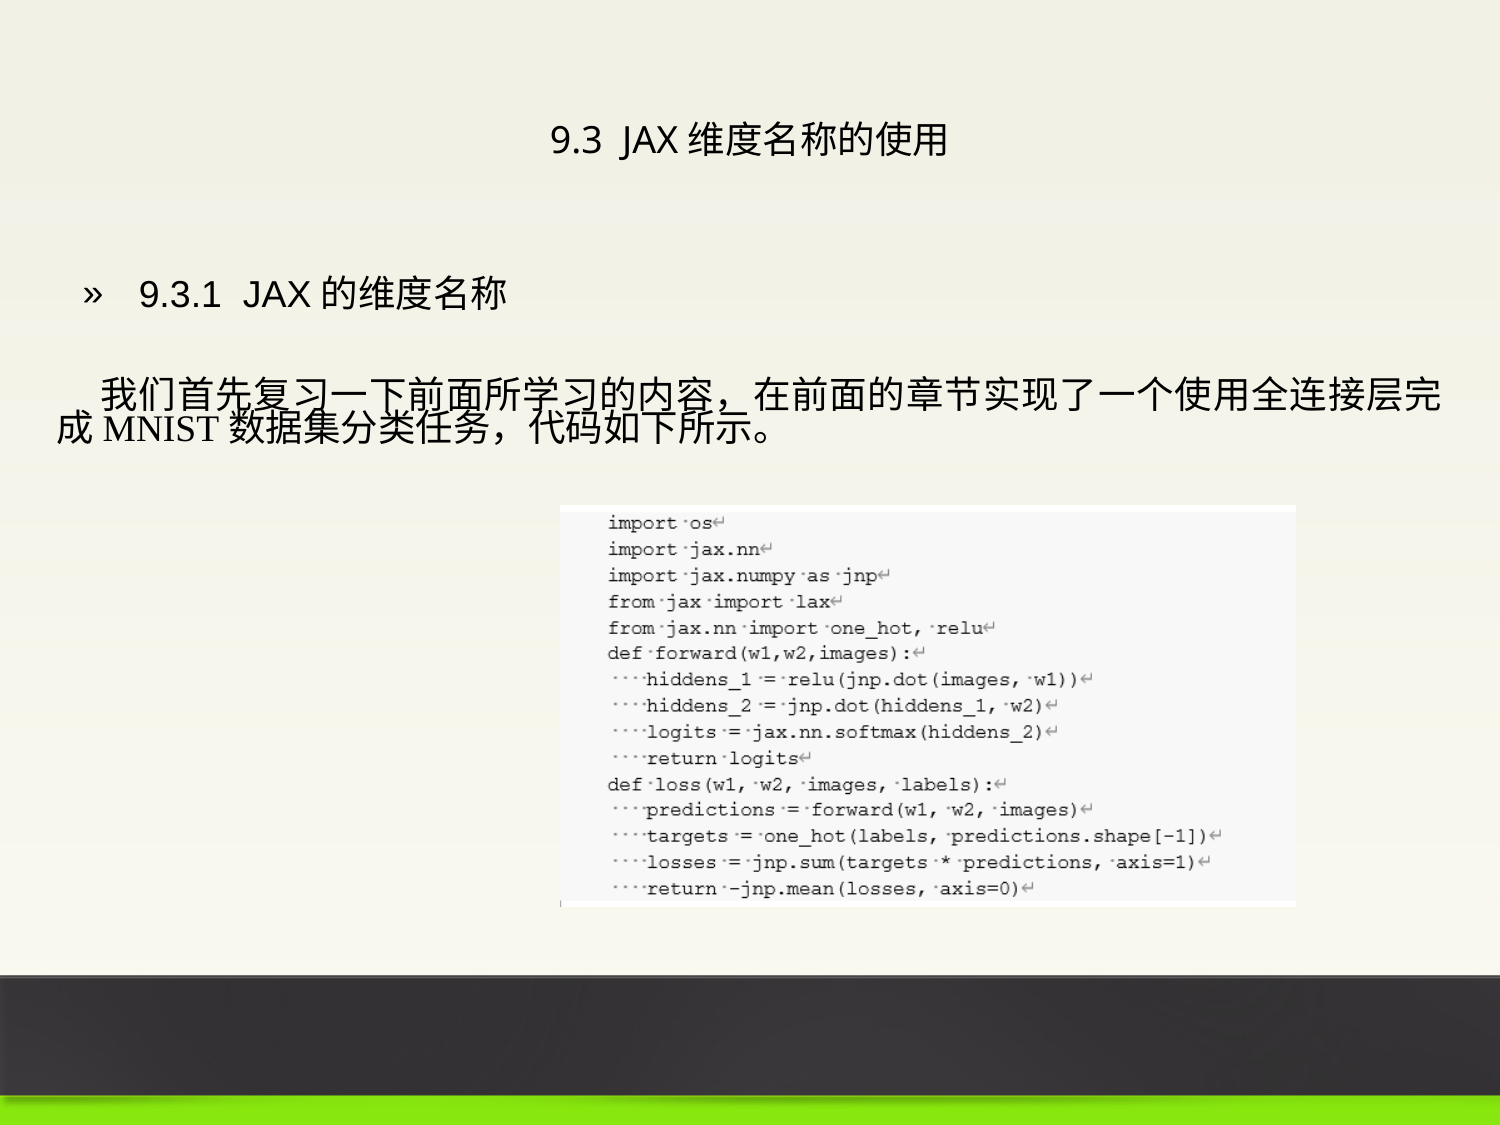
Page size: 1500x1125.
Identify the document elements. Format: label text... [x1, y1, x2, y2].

picture [0, 0, 1500, 1125]
list 9.3.1 JAX的维度名称 [74, 261, 1426, 376]
list 9.3.1 JAX的维度名称 [74, 502, 1426, 1006]
title 9.3 JAX维度名称的使用 [74, 44, 1426, 234]
text_box 我们首先复习一下前面所学习的内容，在前面的章节实现了一个使用全连接层完成MNIST数据集分类任务，代码如下所示。 [48, 376, 1452, 502]
